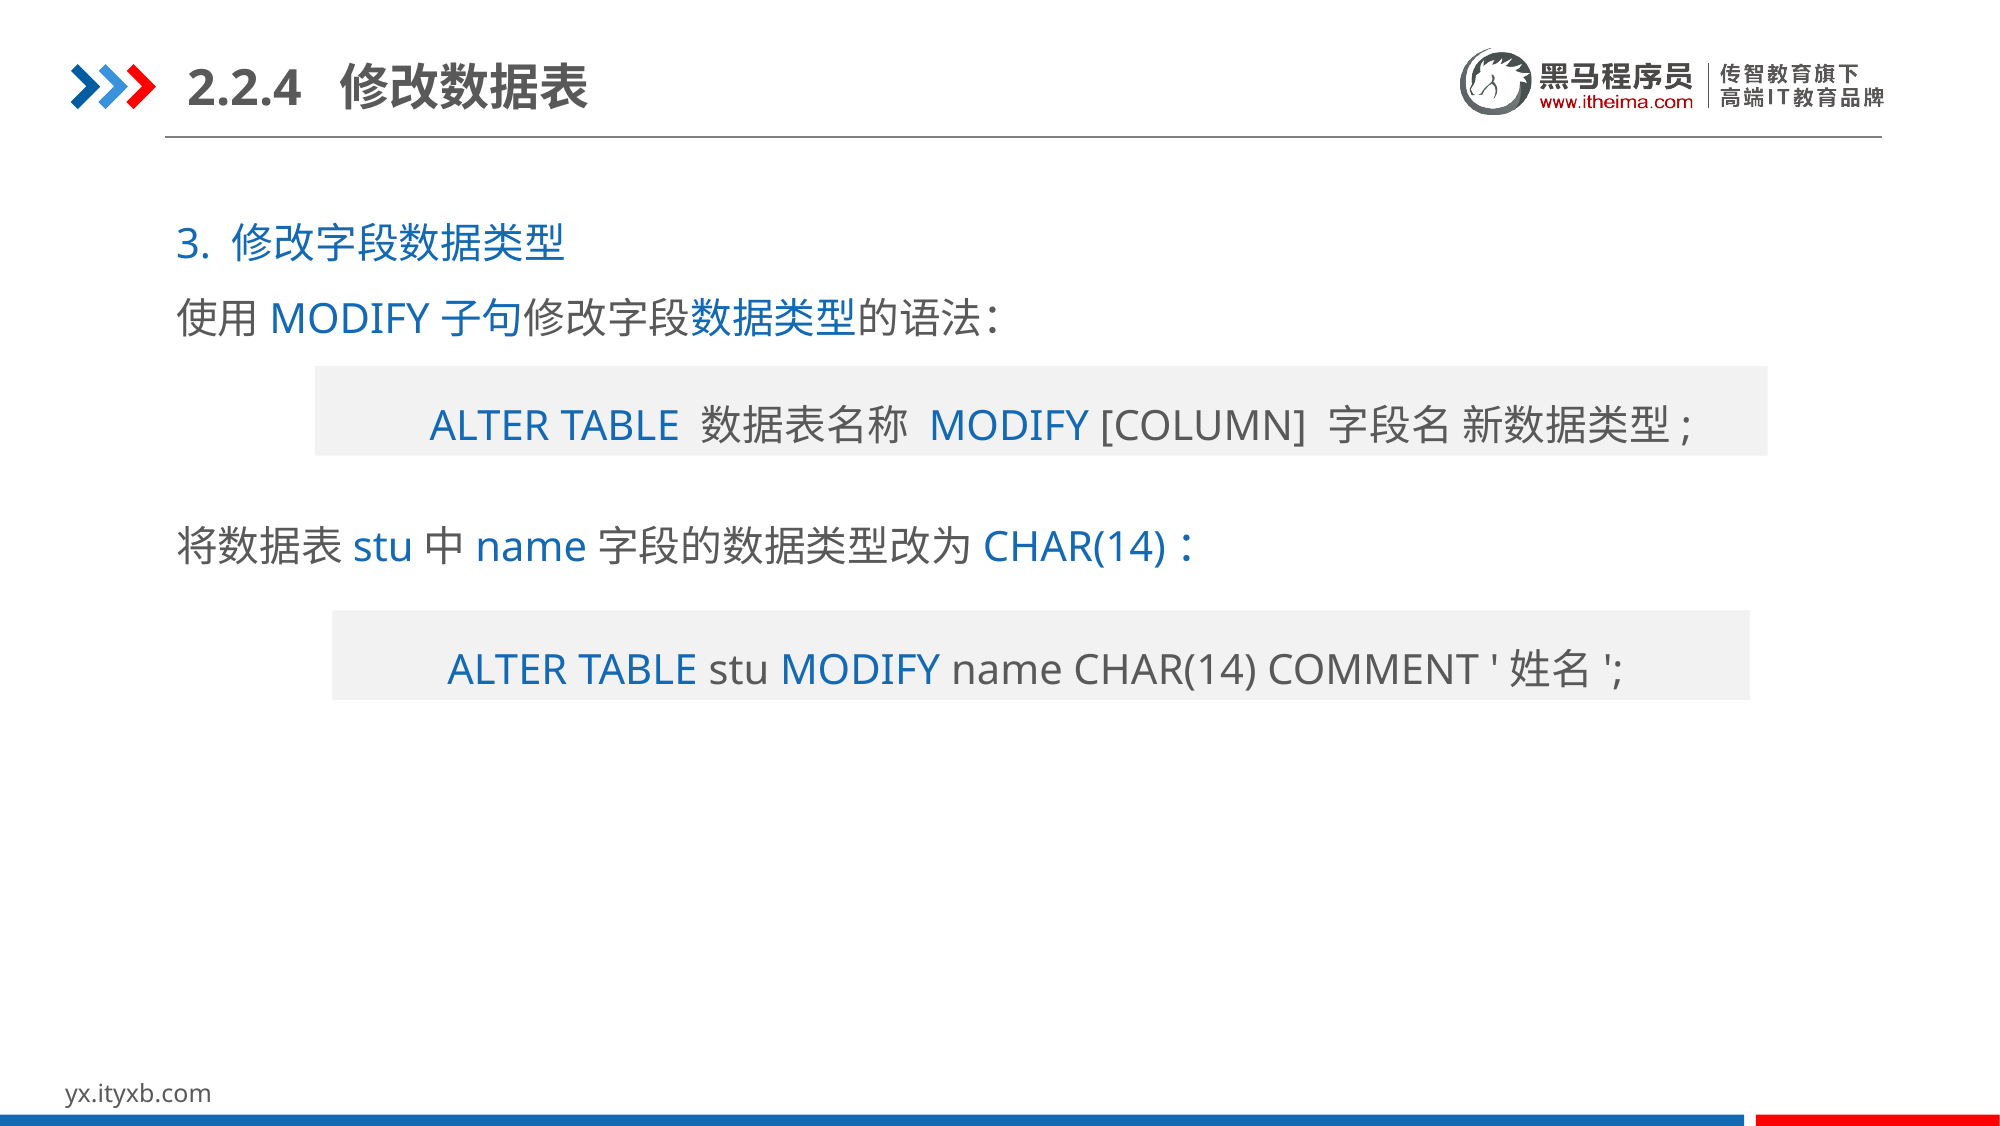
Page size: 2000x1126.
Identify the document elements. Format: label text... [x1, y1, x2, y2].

text_box ALTER TABLE stu MODIFY name CHAR(14) COMMENT '姓名'; [332, 610, 1750, 701]
text_box 将数据表stu中name字段的数据类型改为CHAR(14)： [161, 487, 1922, 577]
text_box ALTER TABLE 数据表名称 MODIFY [COLUMN] 字段名 新数据类型; [314, 366, 1768, 456]
picture [1460, 48, 1887, 115]
text_box 2.2.4 修改数据表 [187, 43, 827, 127]
text_box 3. 修改字段数据类型 使用MODIFY子句修改字段数据类型的语法： [161, 184, 1922, 350]
